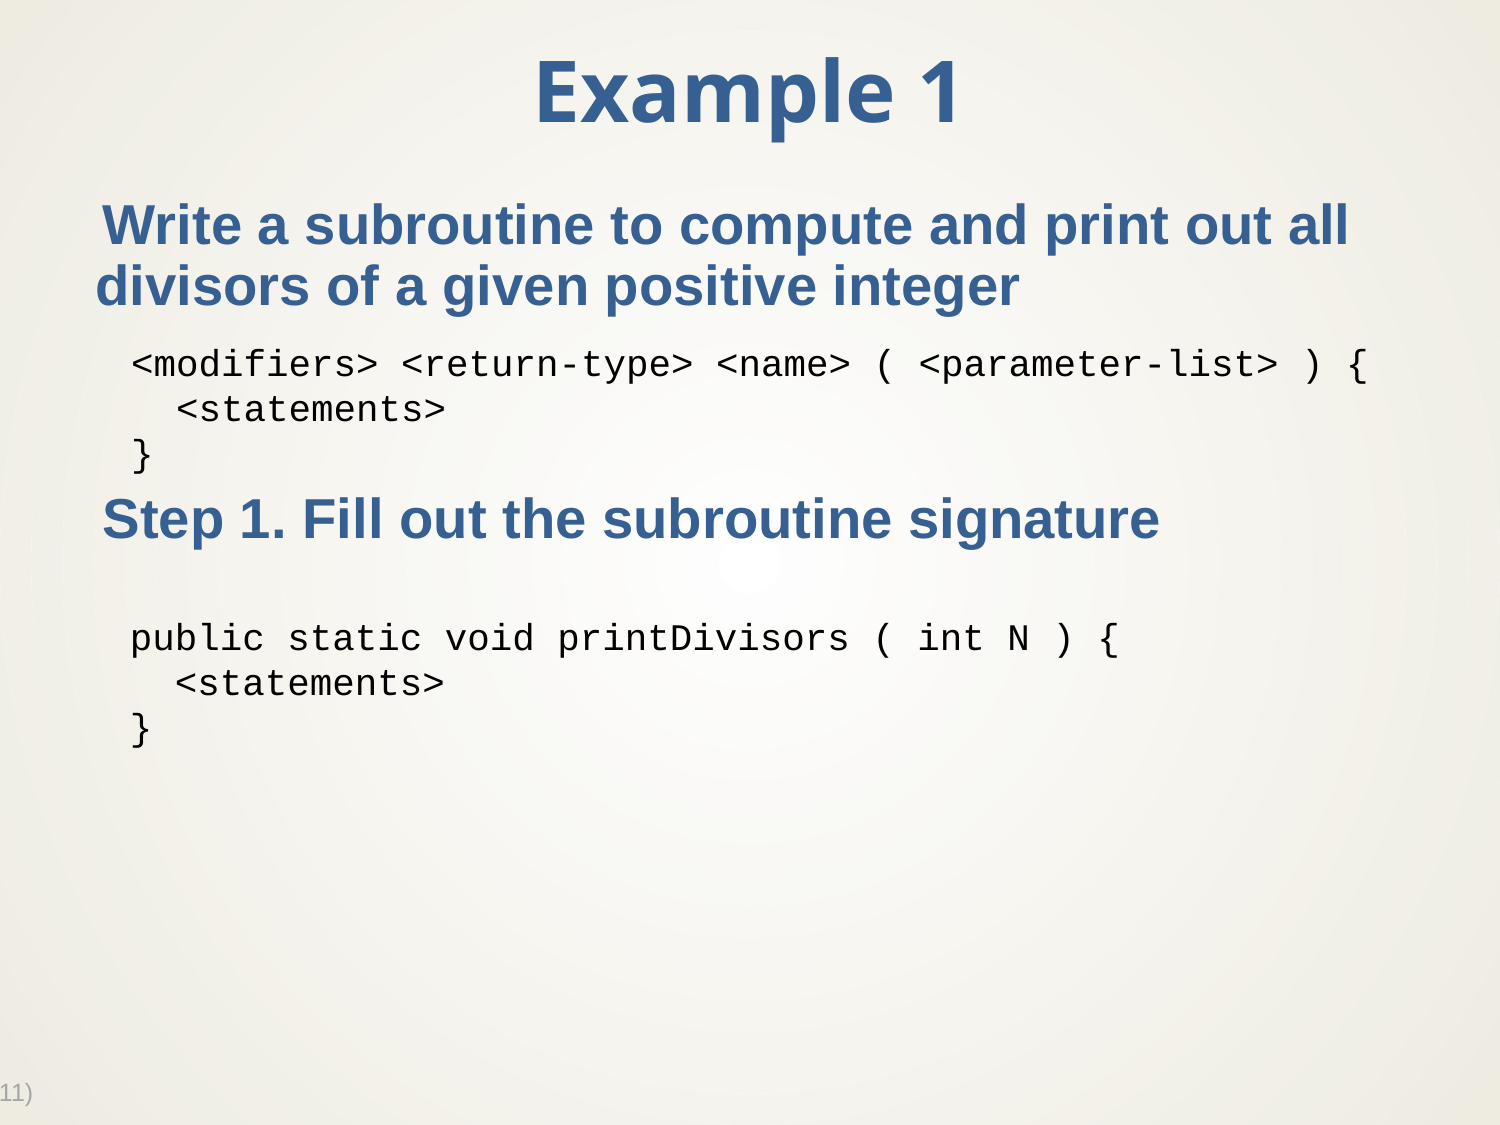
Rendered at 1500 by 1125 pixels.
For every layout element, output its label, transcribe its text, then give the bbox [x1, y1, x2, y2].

title Example 1 [0, 24, 1500, 166]
text_box public static void printDivisors ( int N ) { <statements> } [115, 605, 1135, 756]
list Write a subroutine to compute and print out all divisors of a given positive integer Step 1. Fill out the subroutine signature [56, 187, 1444, 1036]
text_box <modifiers> <return-type> <name> ( <parameter-list> ) { <statements> } [116, 331, 1384, 481]
